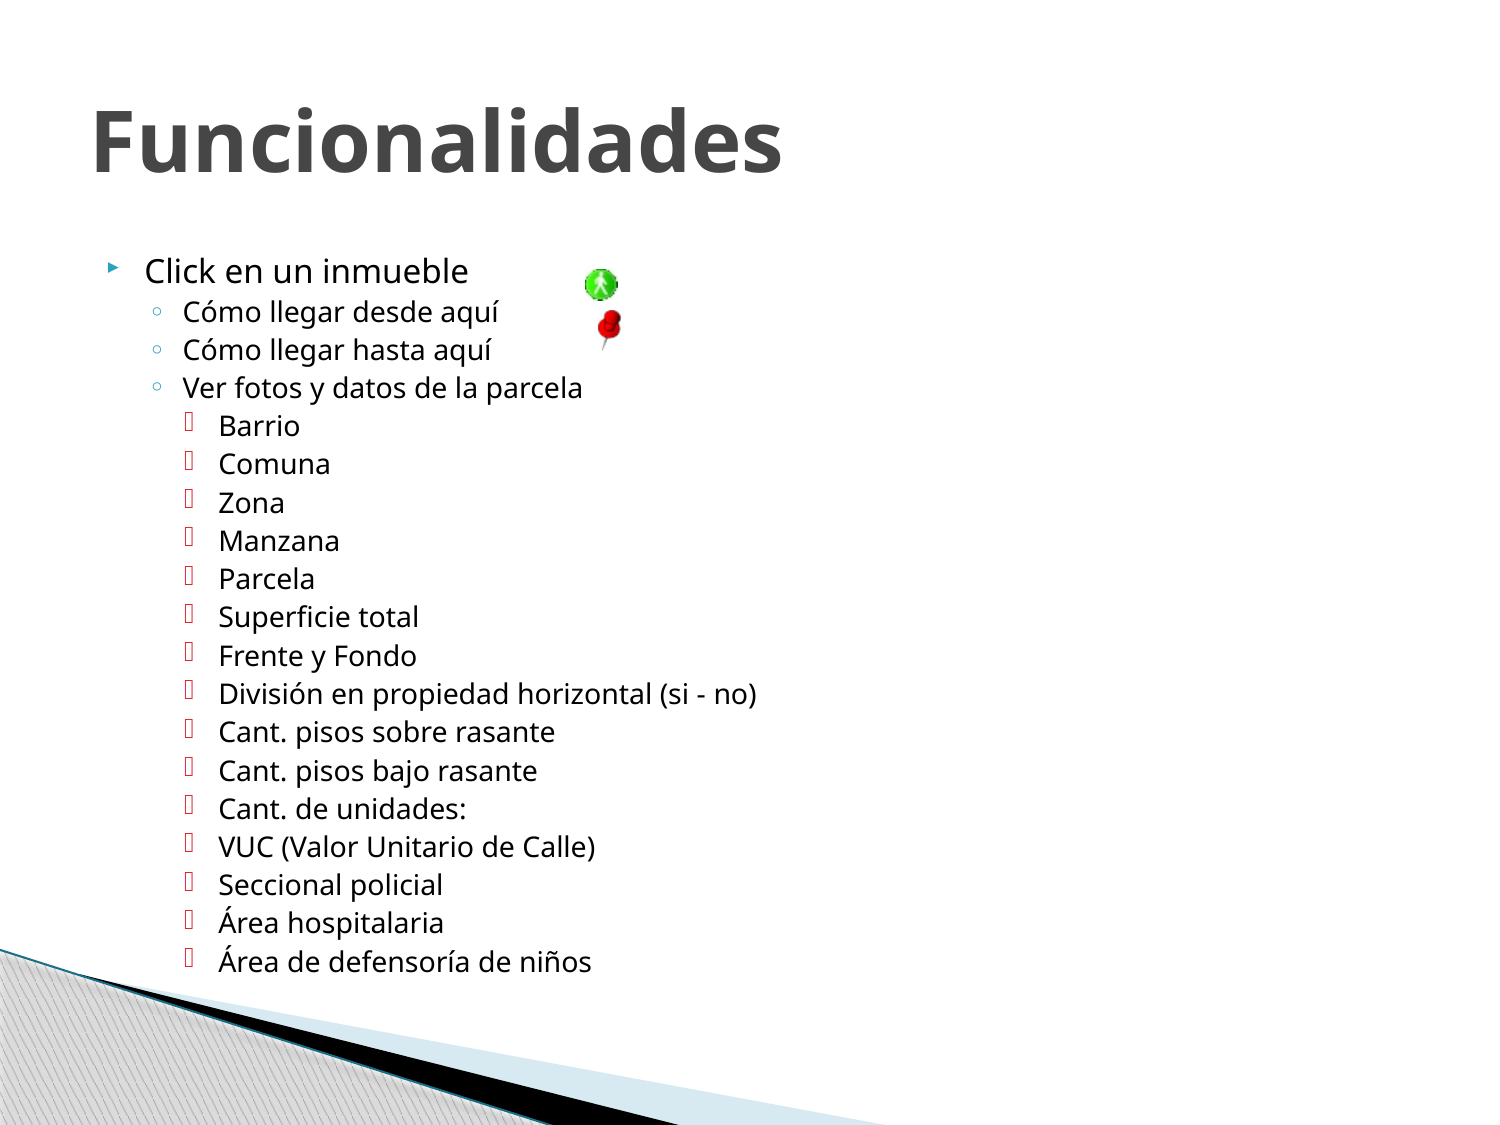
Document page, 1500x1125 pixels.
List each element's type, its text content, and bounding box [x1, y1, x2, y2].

title Funcionalidades [75, 45, 1425, 233]
picture [585, 269, 618, 301]
picture [597, 309, 622, 352]
list Click en un inmueble Cómo llegar desde aquí Cómo llegar hasta aquí Ver fotos y datos de la parcela Barrio Comuna Zona Manzana Parcela Superficie total Frente y Fondo División en propiedad horizontal (si - no) Cant. pisos sobre rasante Cant. pisos bajo rasante Cant. de unidades: VUC (Valor Unitario de Calle) Seccional policial Área hospitalaria Área de defensoría de niños [75, 243, 1425, 986]
